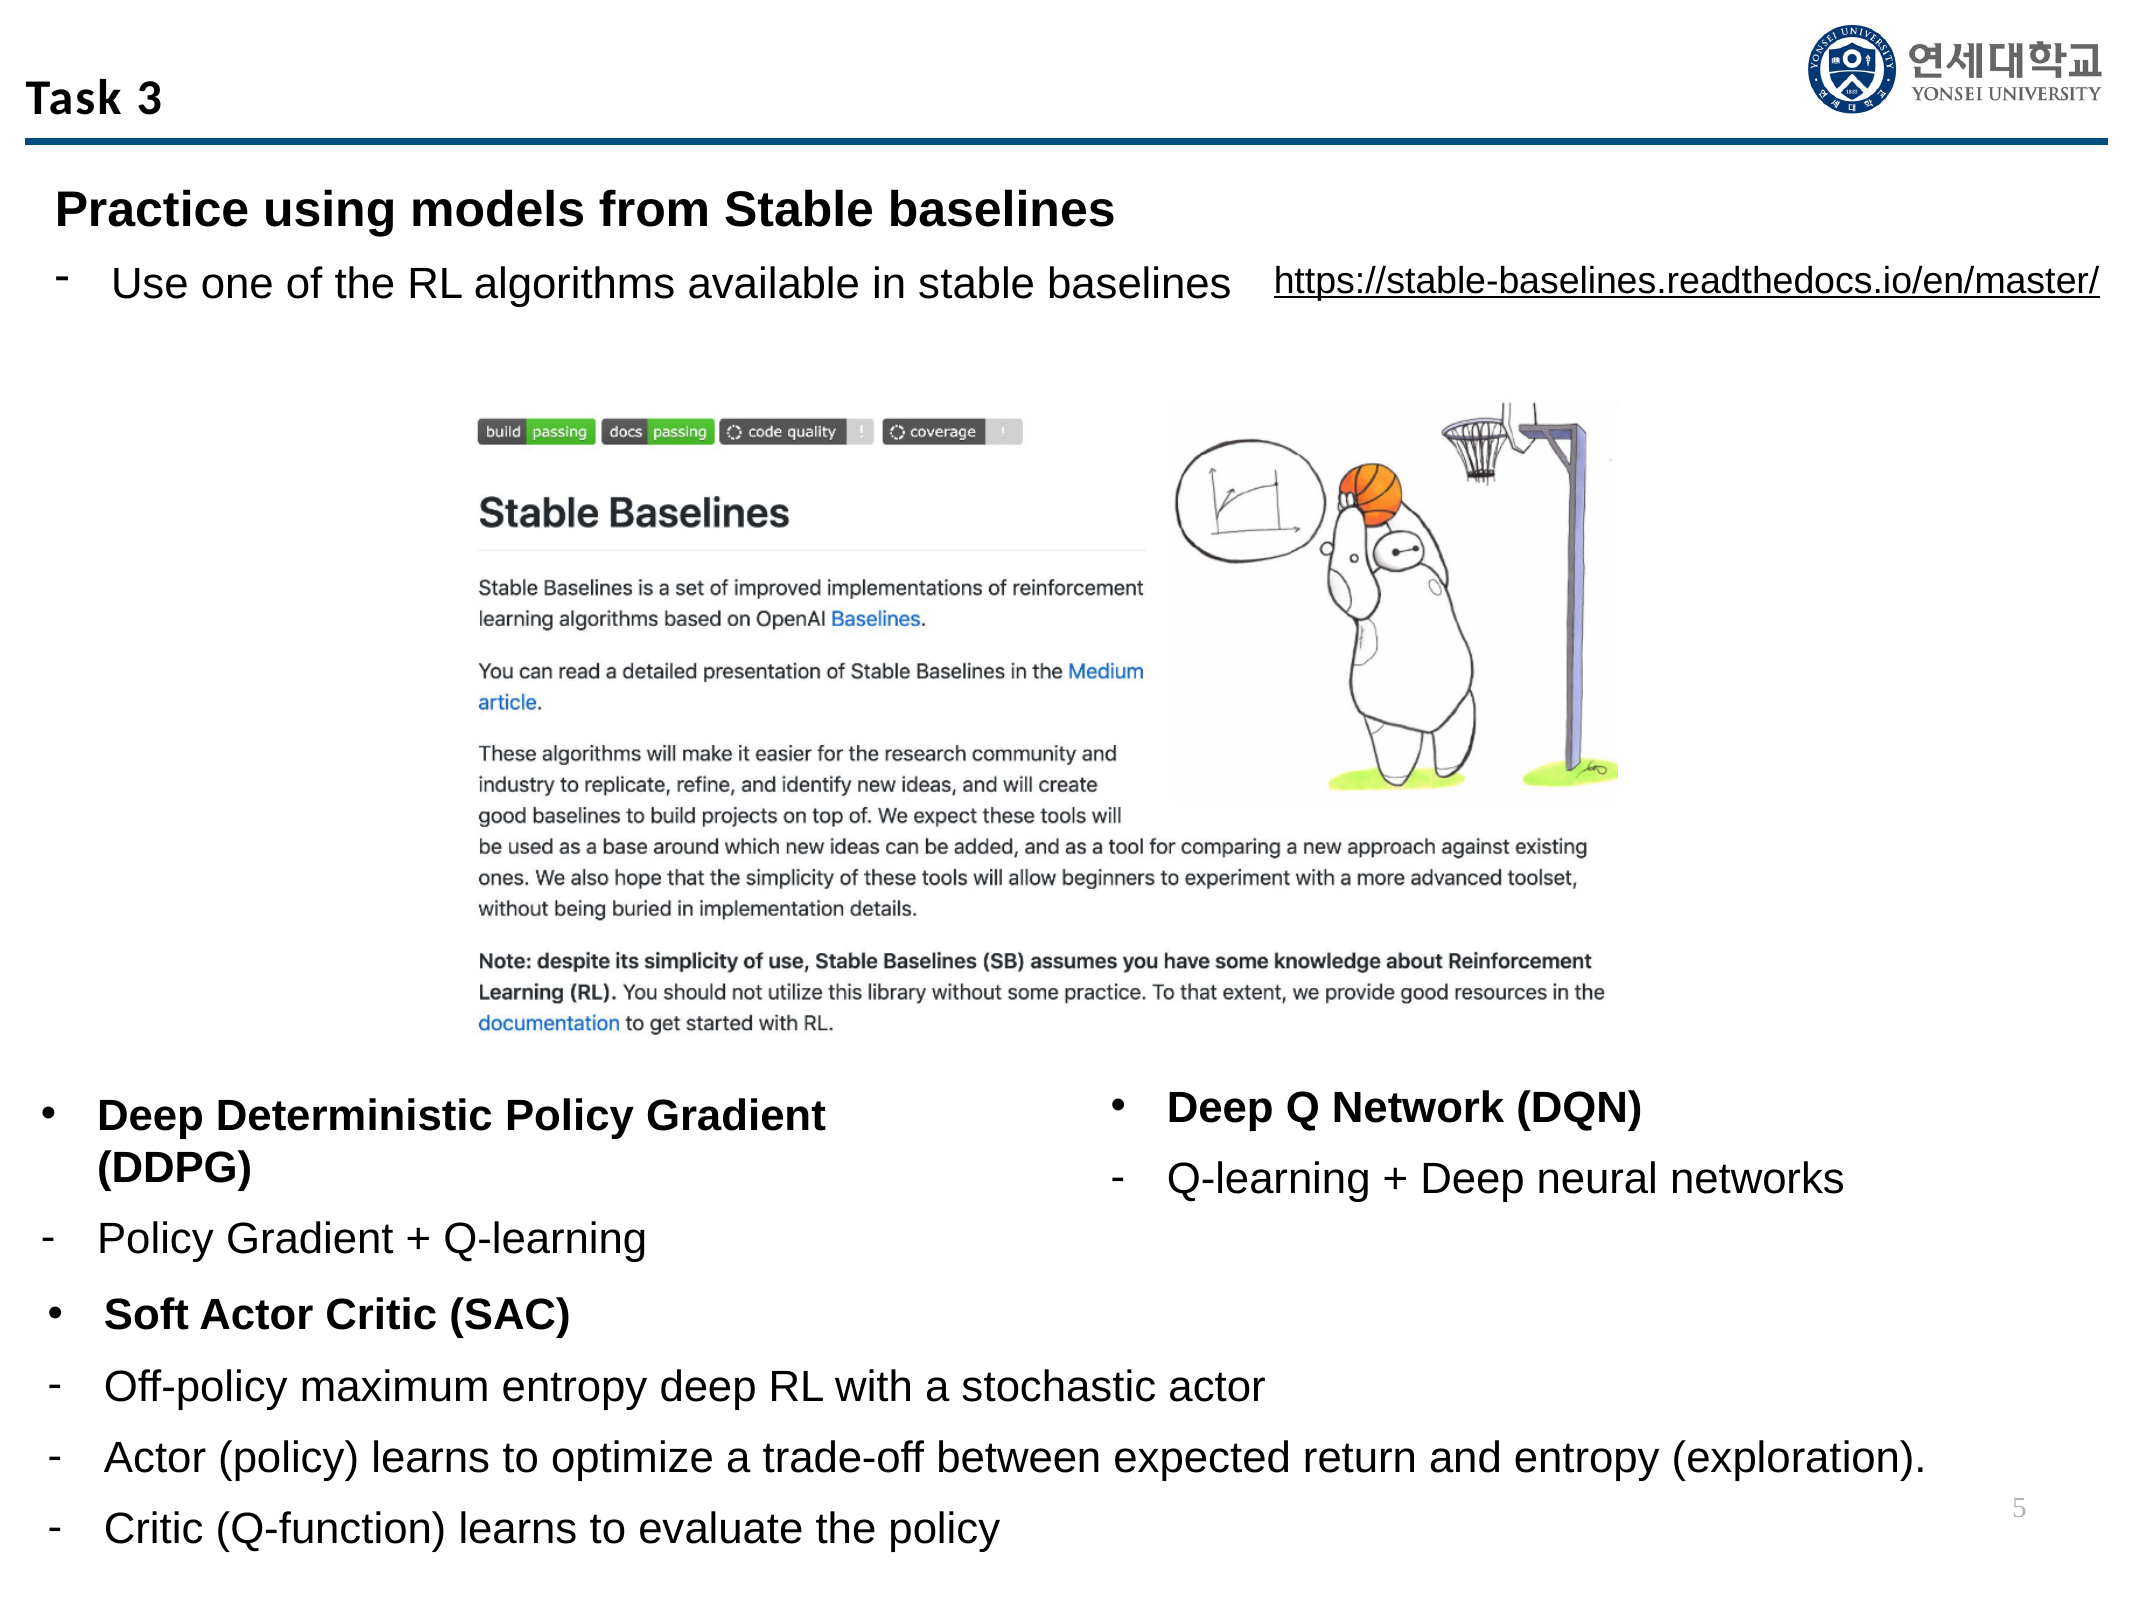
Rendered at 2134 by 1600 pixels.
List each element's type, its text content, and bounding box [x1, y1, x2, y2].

slide_number 5 [1536, 1488, 2027, 1568]
text_box Deep Deterministic Policy Gradient (DDPG) Policy Gradient + Q-learning [24, 1078, 1001, 1271]
text_box Task 3 [23, 62, 2067, 125]
text_box Soft Actor Critic (SAC) Off-policy maximum entropy deep RL with a stochastic actor Actor (policy) learns to optimize a trade-off between expected return and entropy (exploration). Critic (Q-function) learns to evaluate the policy [30, 1278, 2005, 1561]
picture [1806, 23, 2105, 115]
text_box Deep Q Network (DQN) Q-learning + Deep neural networks [1093, 1070, 2071, 1210]
text_box https://stable-baselines.readthedocs.io/en/master/ [1258, 249, 2134, 309]
picture [471, 397, 1619, 1042]
text_box Practice using models from Stable baselines Use one of the RL algorithms available in stable baselines [52, 155, 2038, 379]
